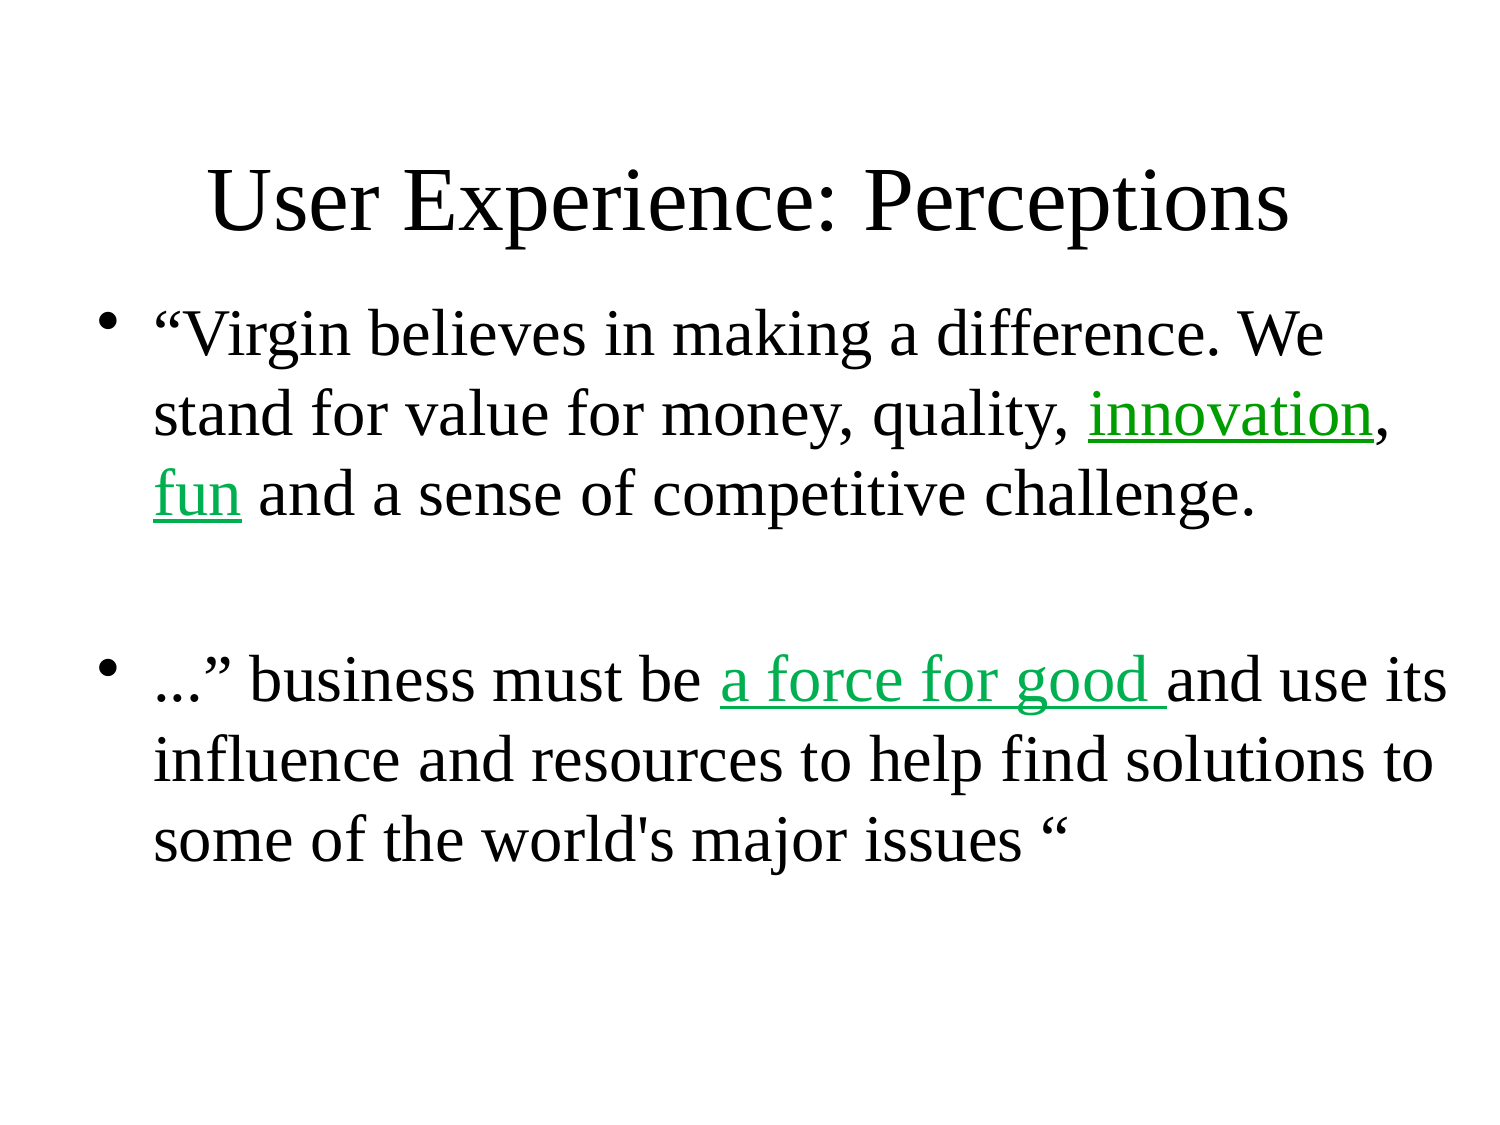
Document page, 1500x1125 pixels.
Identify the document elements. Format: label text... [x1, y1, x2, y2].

list “Virgin believes in making a difference. We stand for value for money, quality, innovation, fun and a sense of competitive challenge. ...” business must be a force for good and use its influence and resources to help find solutions to some of the world's major issues “ [82, 281, 1477, 1055]
title User Experience: Perceptions [112, 99, 1388, 281]
